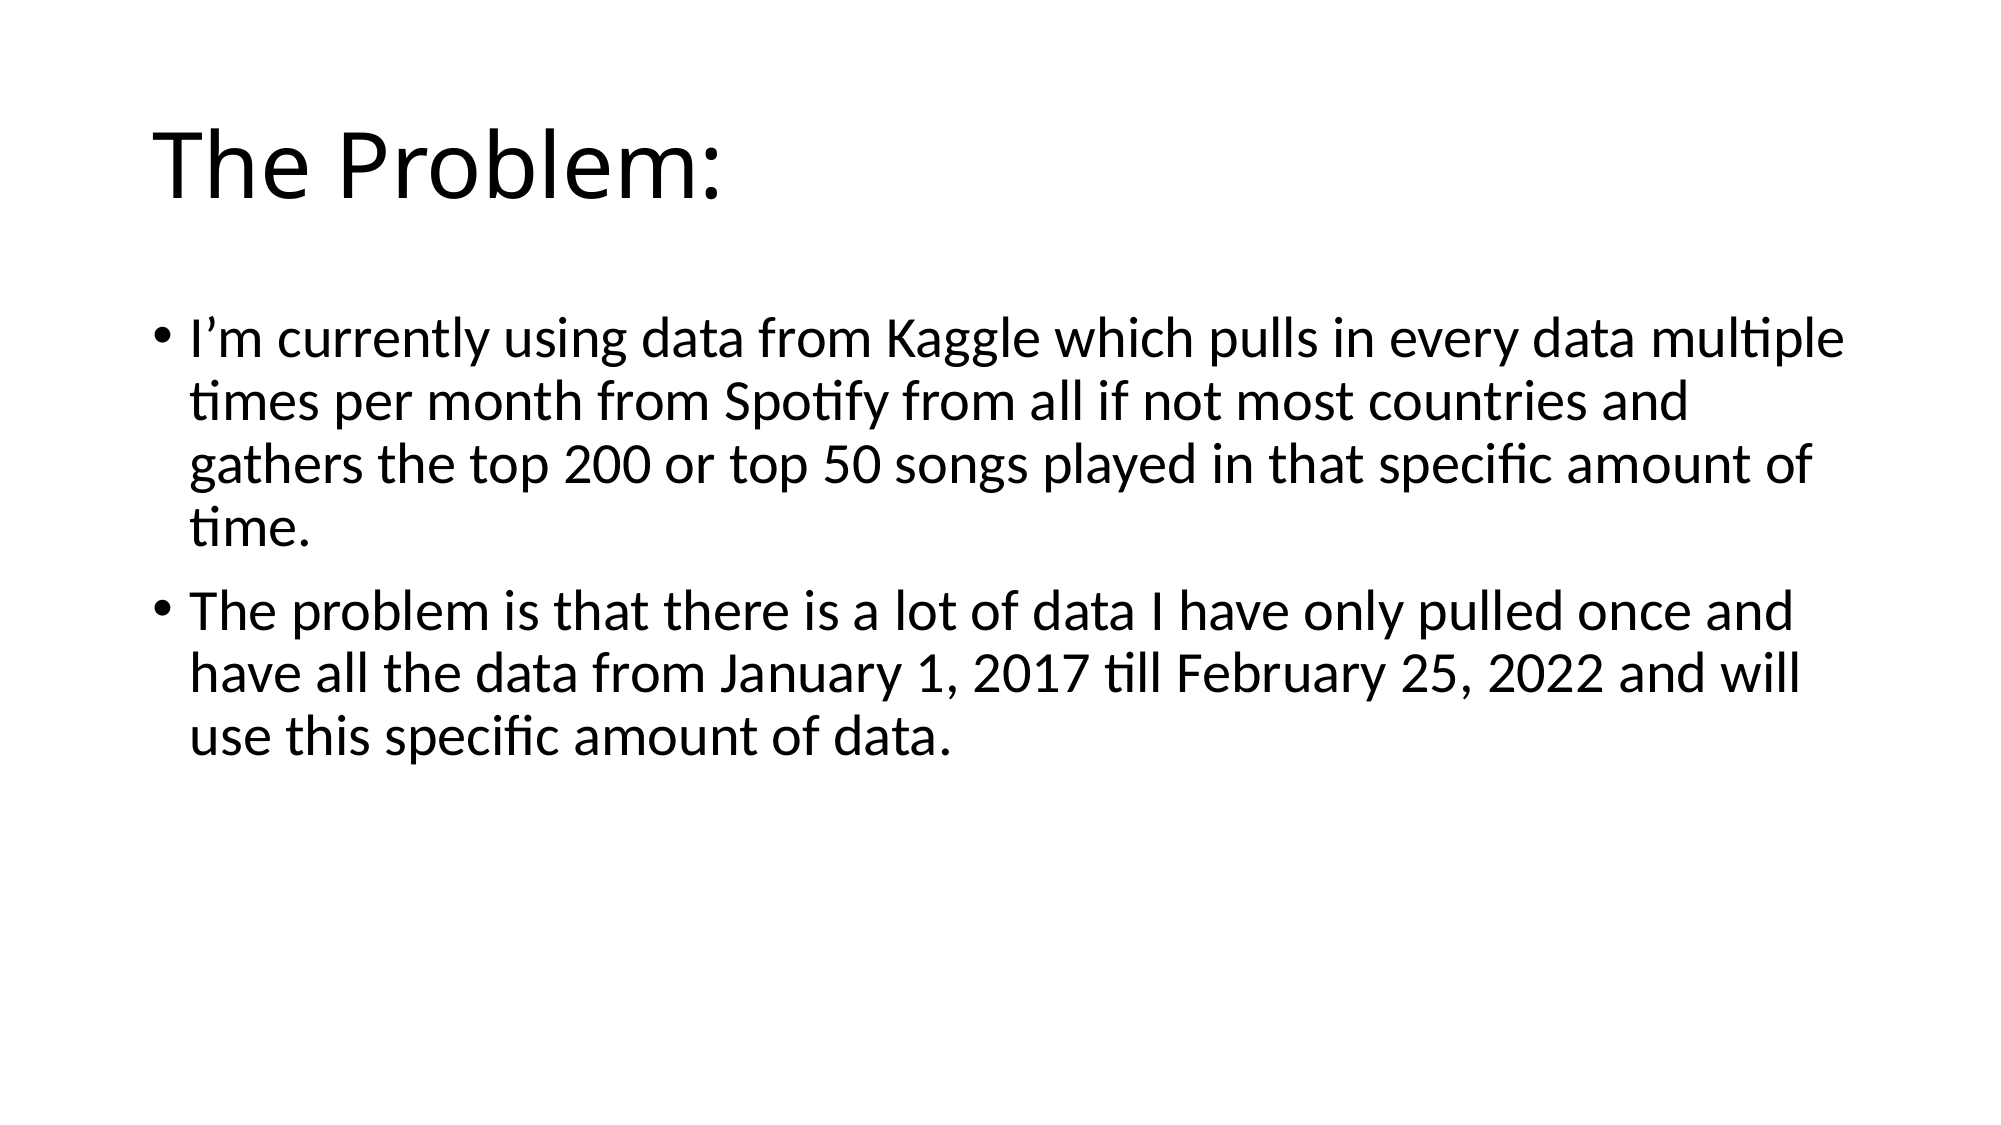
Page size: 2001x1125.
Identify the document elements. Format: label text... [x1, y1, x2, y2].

title The Problem: [137, 59, 1863, 278]
list I’m currently using data from Kaggle which pulls in every data multiple times per month from Spotify from all if not most countries and gathers the top 200 or top 50 songs played in that specific amount of time. The problem is that there is a lot of data I have only pulled once and have all the data from January 1, 2017 till February 25, 2022 and will use this specific amount of data. [137, 299, 1863, 1014]
